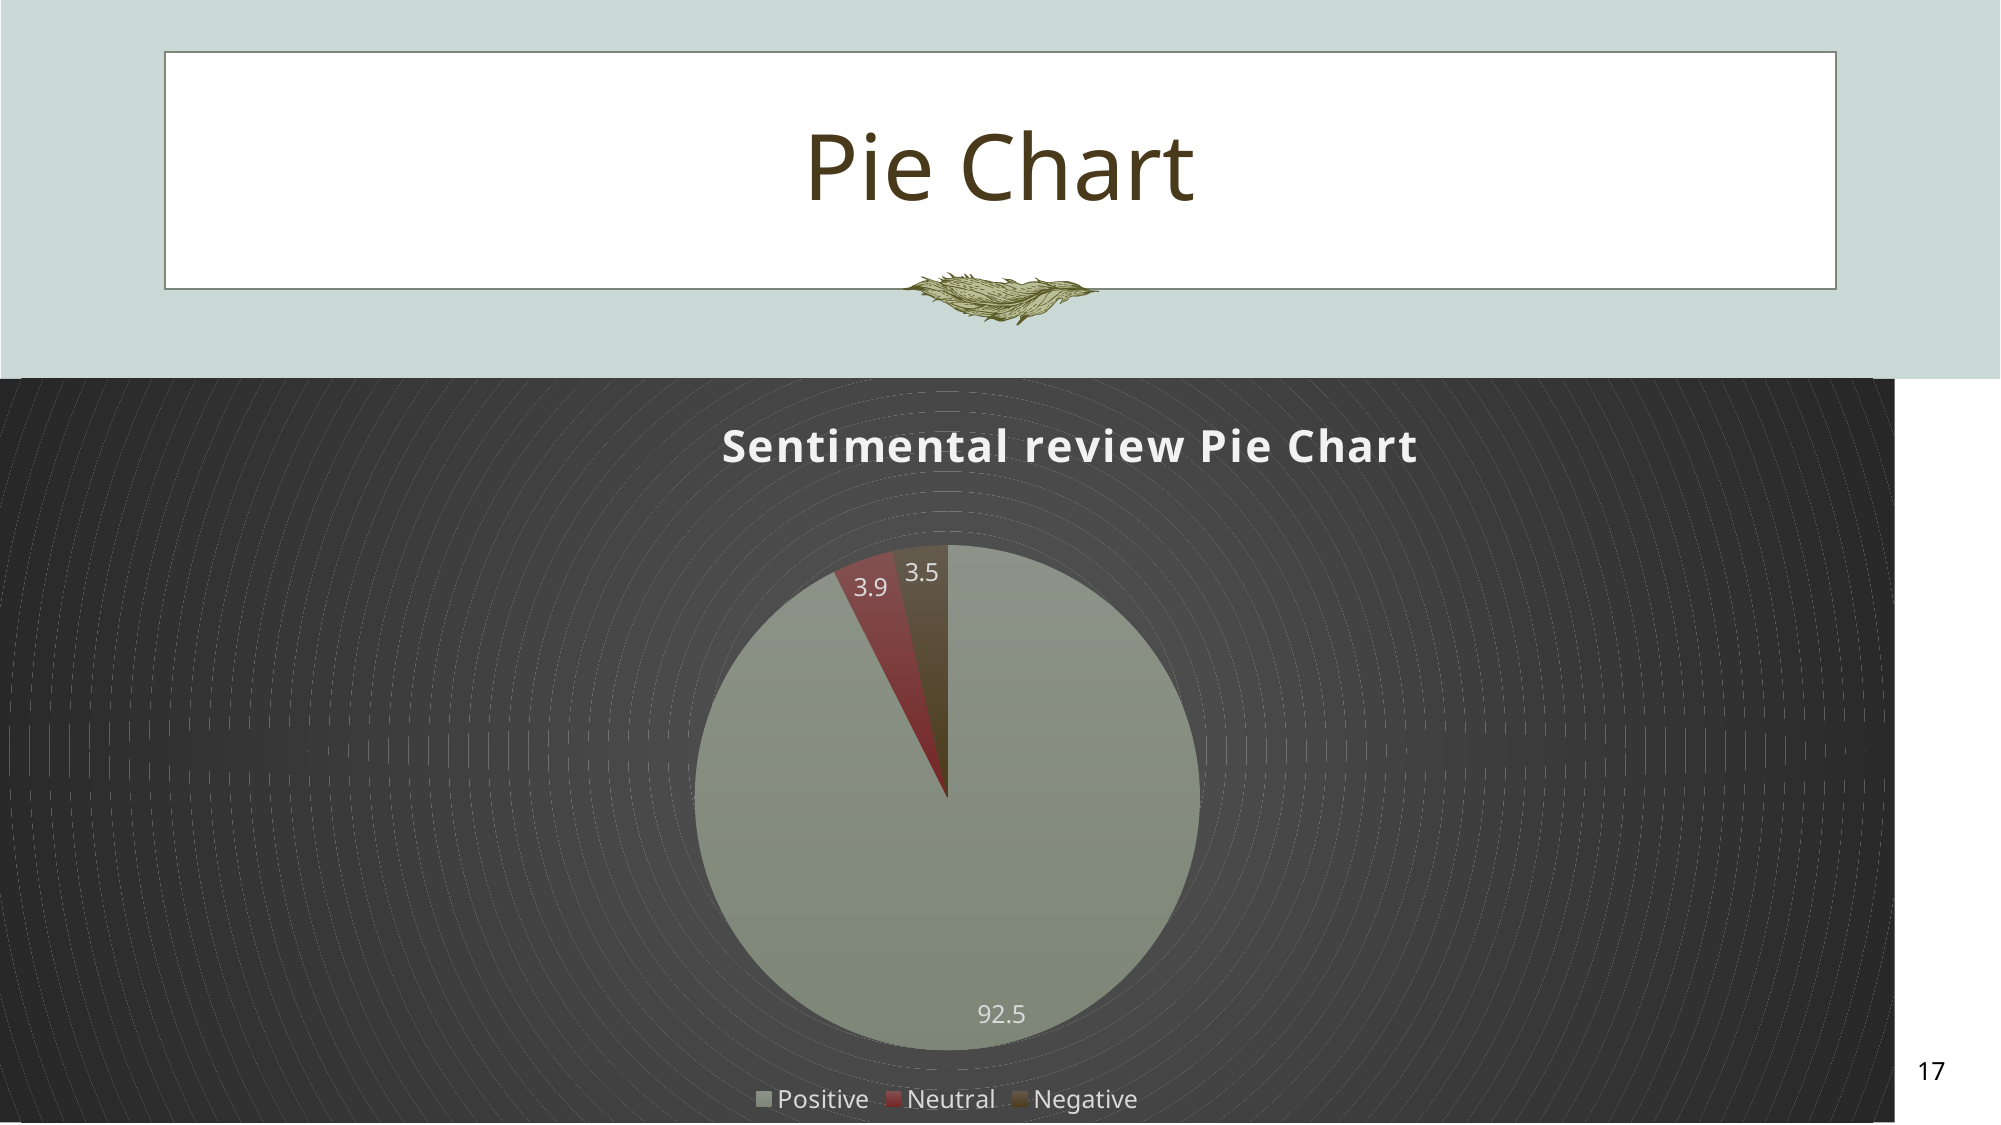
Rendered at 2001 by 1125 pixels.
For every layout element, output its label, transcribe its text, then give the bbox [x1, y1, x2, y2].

slide_number 17 [1895, 1042, 1961, 1103]
chart [0, 378, 1895, 1123]
picture [901, 280, 1100, 326]
title Pie Chart [62, 62, 1938, 280]
